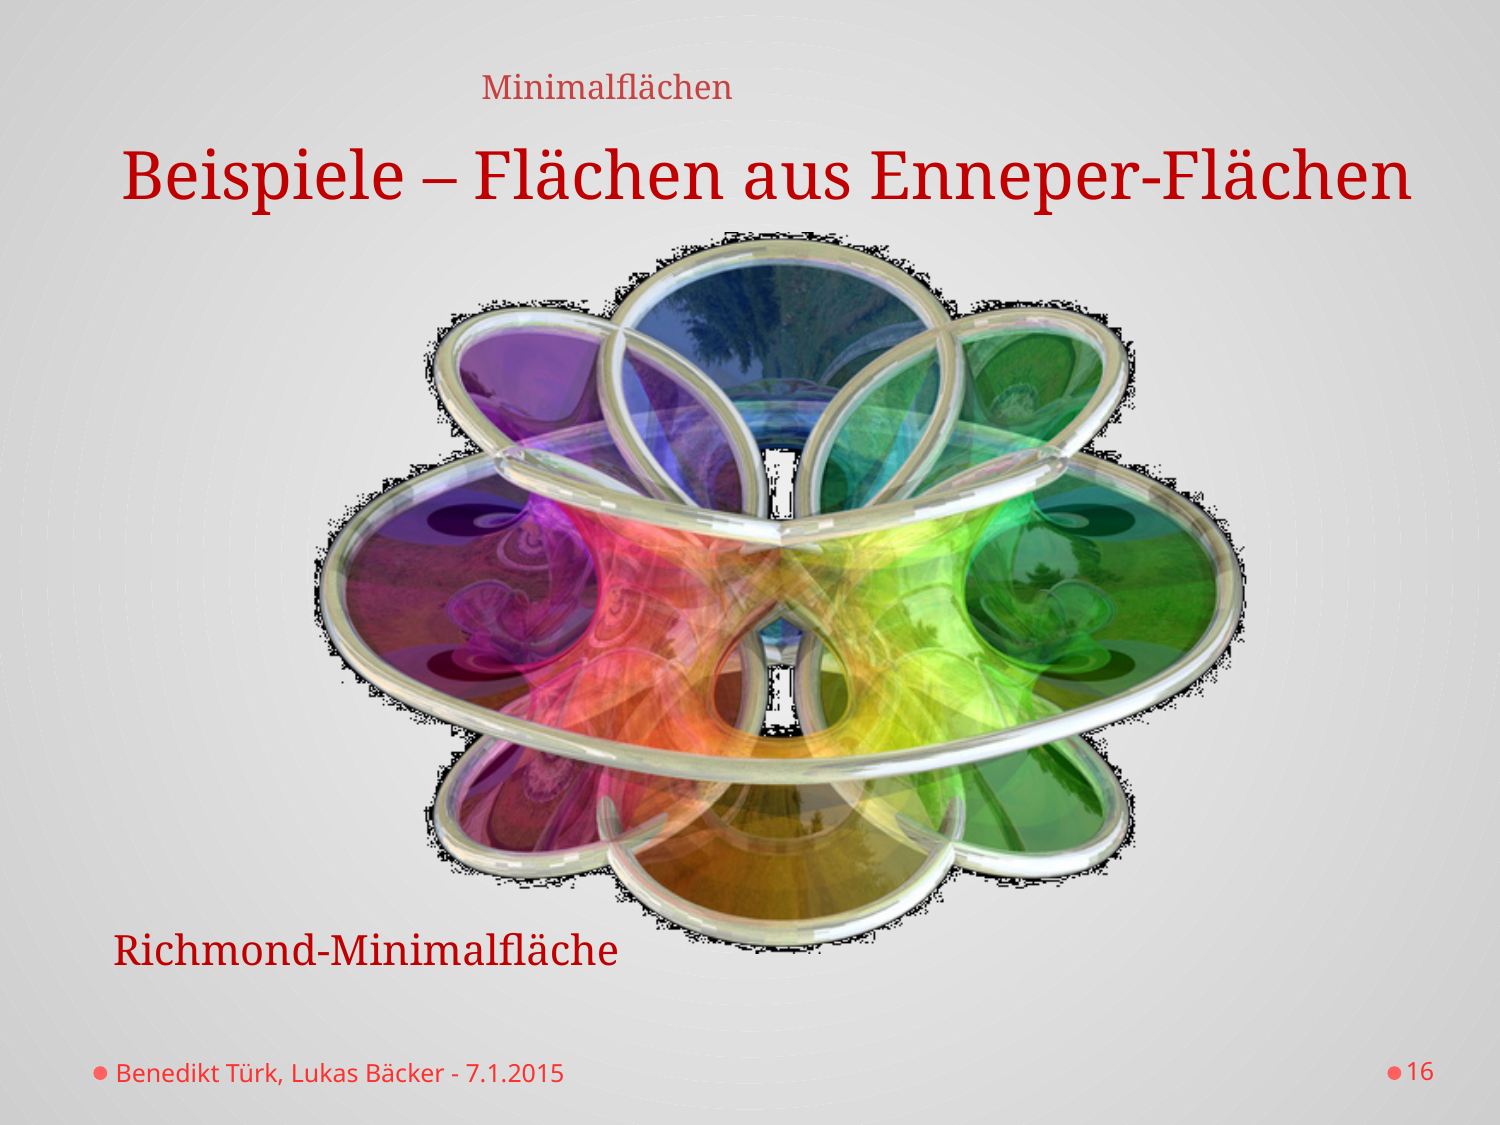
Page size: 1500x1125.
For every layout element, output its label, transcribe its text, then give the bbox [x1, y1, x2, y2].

text_box Klassen von Flächen - Minimalflächen [466, 30, 1069, 114]
slide_number 16 [1401, 1042, 1494, 1103]
text_box Beispiele – Flächen aus Enneper-Flächen [106, 125, 1430, 221]
footer Benedikt Türk, Lukas Bäcker - 7.1.2015 [108, 1042, 632, 1103]
picture [300, 232, 1262, 955]
text_box Richmond-Minimalfläche [98, 916, 635, 981]
